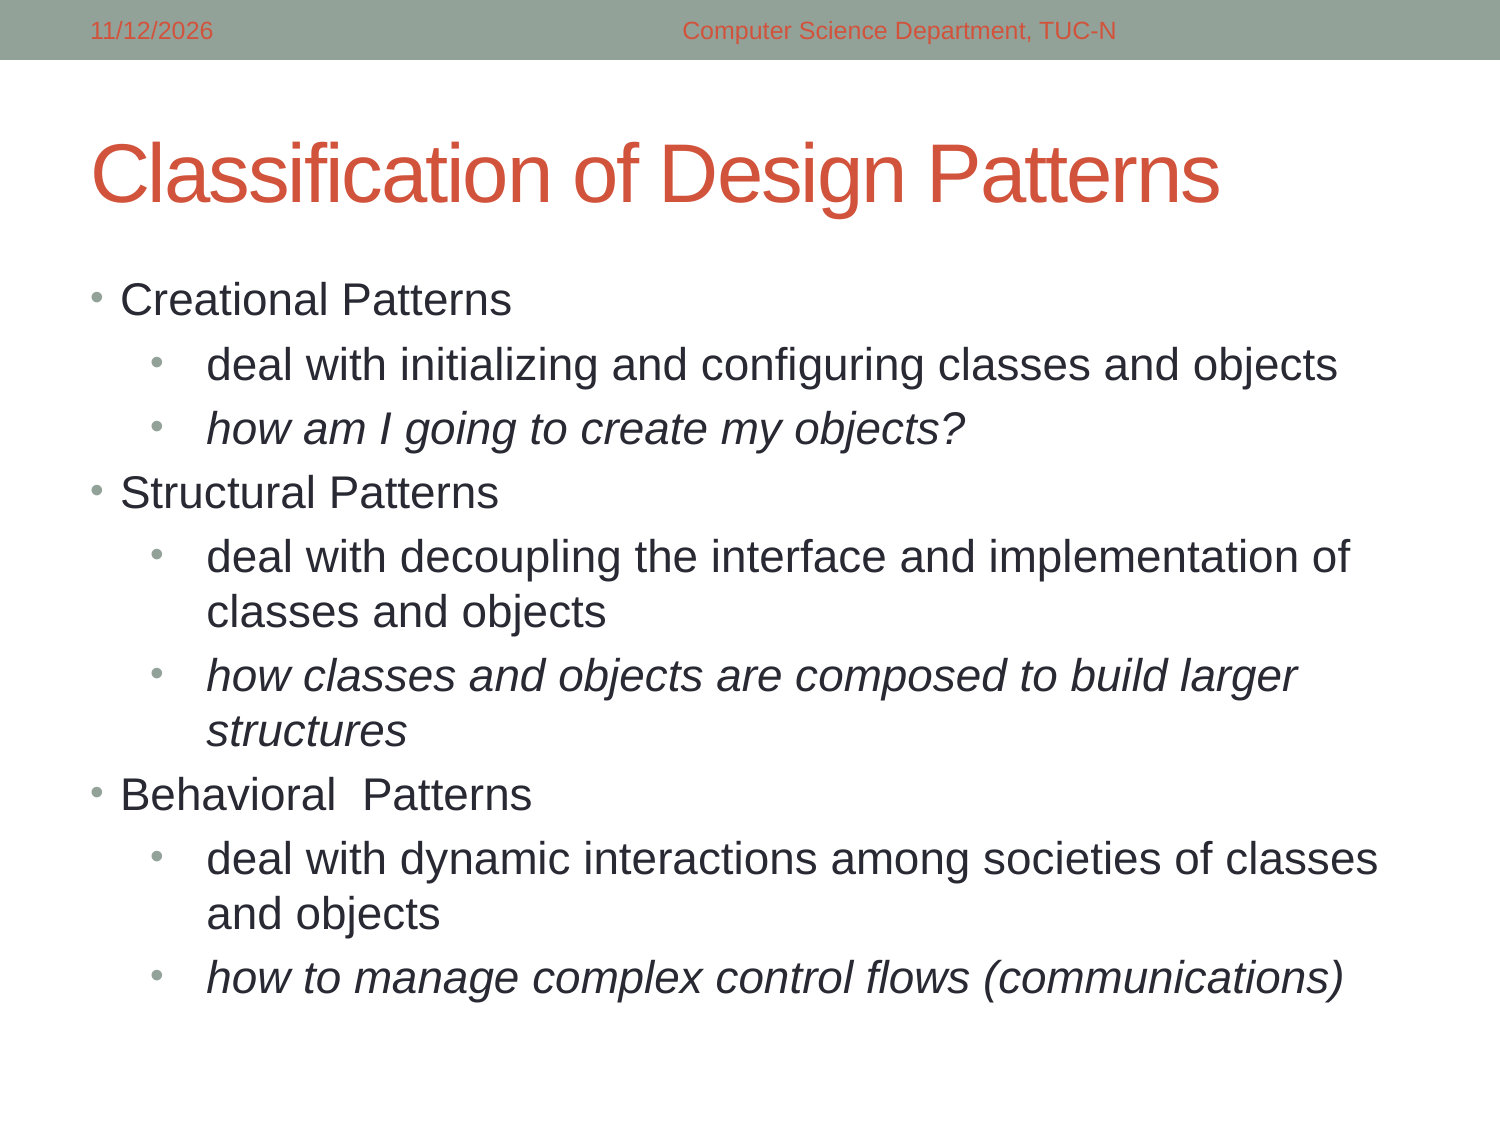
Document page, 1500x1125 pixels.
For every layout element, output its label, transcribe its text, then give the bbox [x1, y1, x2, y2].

title Classification of Design Patterns [75, 87, 1425, 250]
list Creational Patterns deal with initializing and configuring classes and objects how am I going to create my objects? Structural Patterns deal with decoupling the interface and implementation of classes and objects how classes and objects are composed to build larger structures Behavioral Patterns deal with dynamic interactions among societies of classes and objects how to manage complex control flows (communications) [75, 262, 1425, 1063]
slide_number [75, 3, 550, 57]
footer Computer Science Department, TUC-N [562, 3, 1238, 57]
